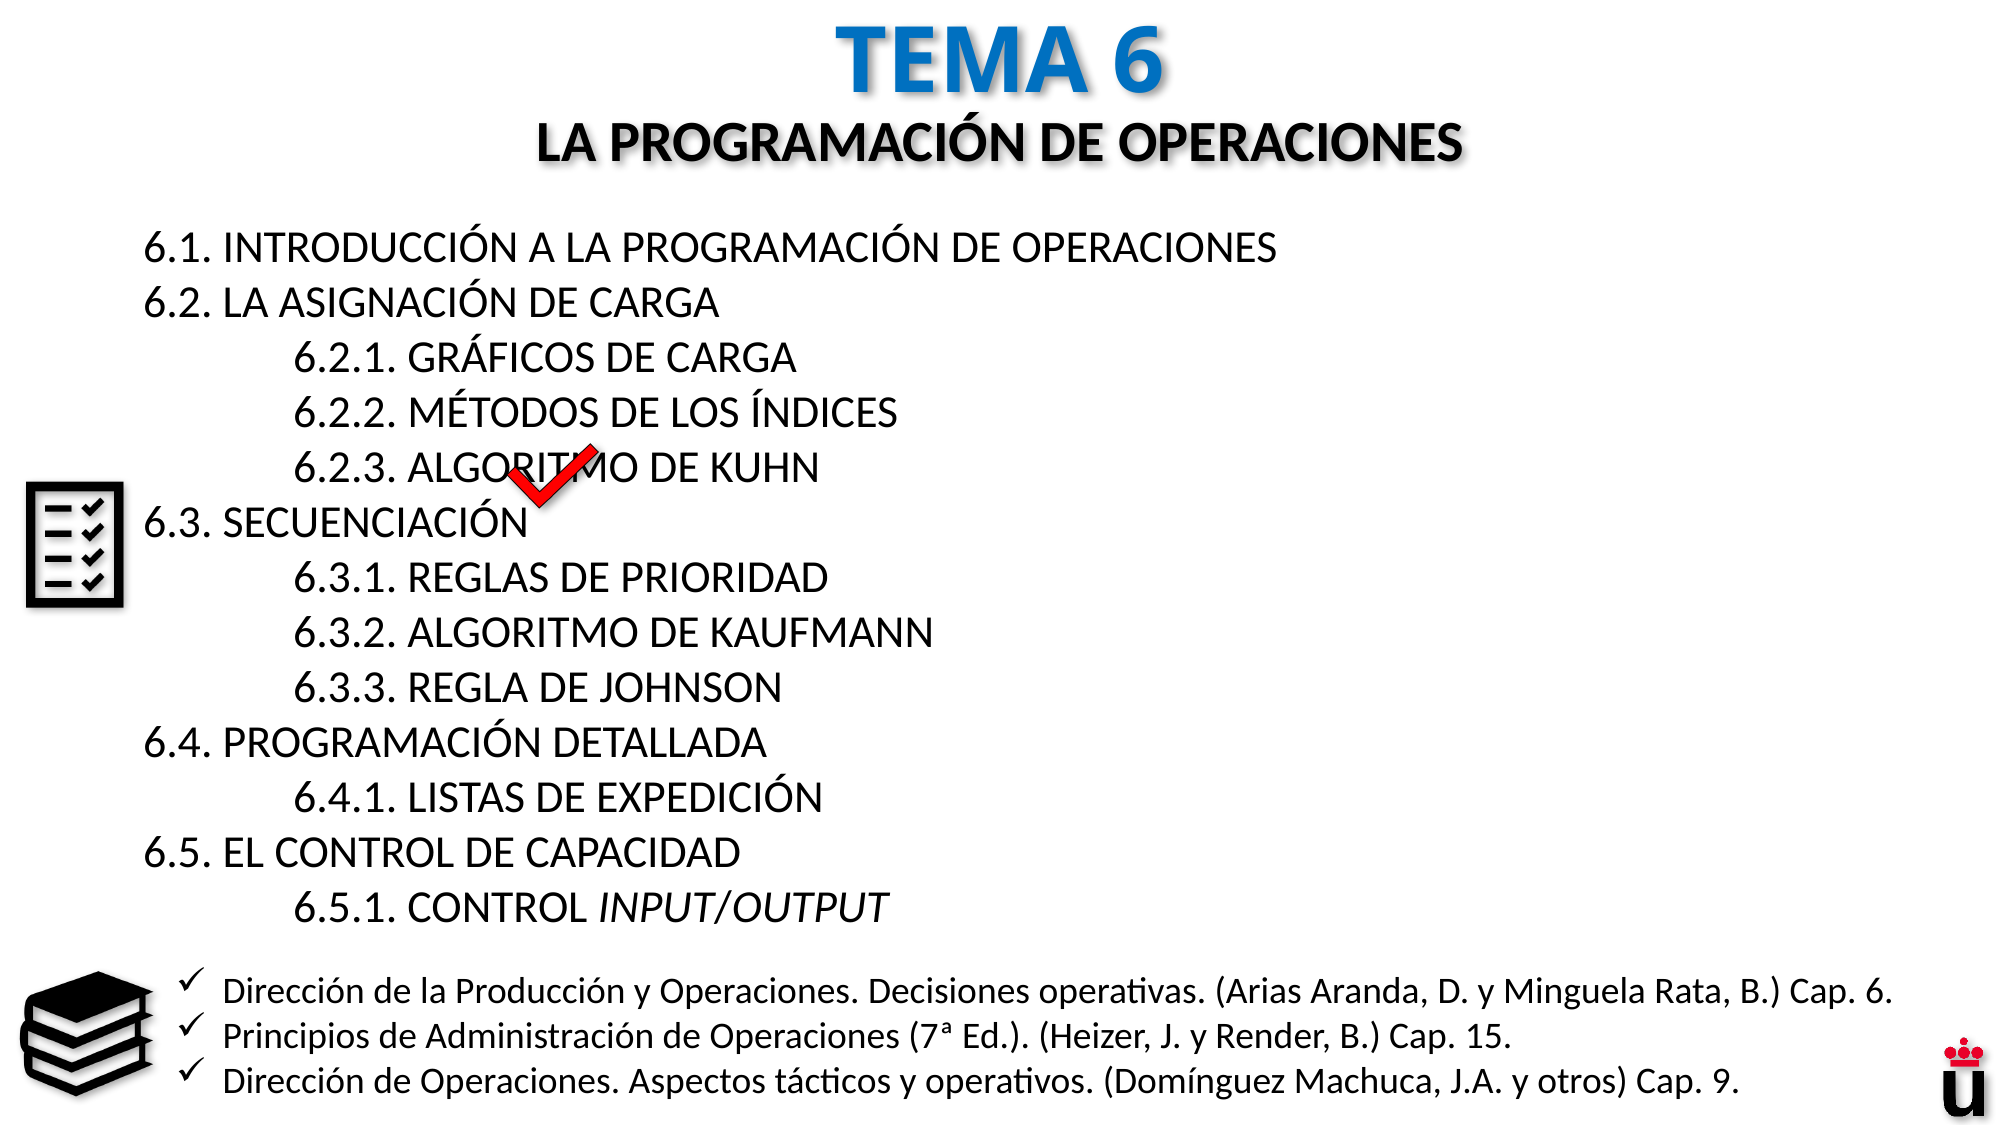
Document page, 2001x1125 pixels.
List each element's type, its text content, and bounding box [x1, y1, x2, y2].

picture [505, 428, 600, 523]
picture [0, 469, 150, 620]
text_box 6.1. INTRODUCCIÓN A LA PROGRAMACIÓN DE OPERACIONES 6.2. LA ASIGNACIÓN DE CARGA 6.2.1. GRÁFICOS DE CARGA 6.2.2. MÉTODOS DE LOS ÍNDICES 6.2.3. ALGORITMO DE KUHN 6.3. SECUENCIACIÓN 6.3.1. REGLAS DE PRIORIDAD 6.3.2. ALGORITMO DE KAUFMANN 6.3.3. REGLA DE JOHNSON 6.4. PROGRAMACIÓN DETALLADA 6.4.1. LISTAS DE EXPEDICIÓN 6.5. EL CONTROL DE CAPACIDAD 6.5.1. CONTROL INPUT/OUTPUT [128, 209, 1990, 939]
text_box Dirección de la Producción y Operaciones. Decisiones operativas. (Arias Aranda, D. y Minguela Rata, B.) Cap. 6. Principios de Administración de Operaciones (7ª Ed.). (Heizer, J. y Render, B.) Cap. 15. Dirección de Operaciones. Aspectos tácticos y operativos. (Domínguez Machuca, J.A. y otros) Cap. 9. [166, 958, 1923, 1108]
text_box LA PROGRAMACIÓN DE OPERACIONES [356, 24, 1644, 182]
picture [11, 958, 162, 1109]
picture [1918, 1031, 2000, 1125]
text_box TEMA 6 [789, 5, 1211, 163]
